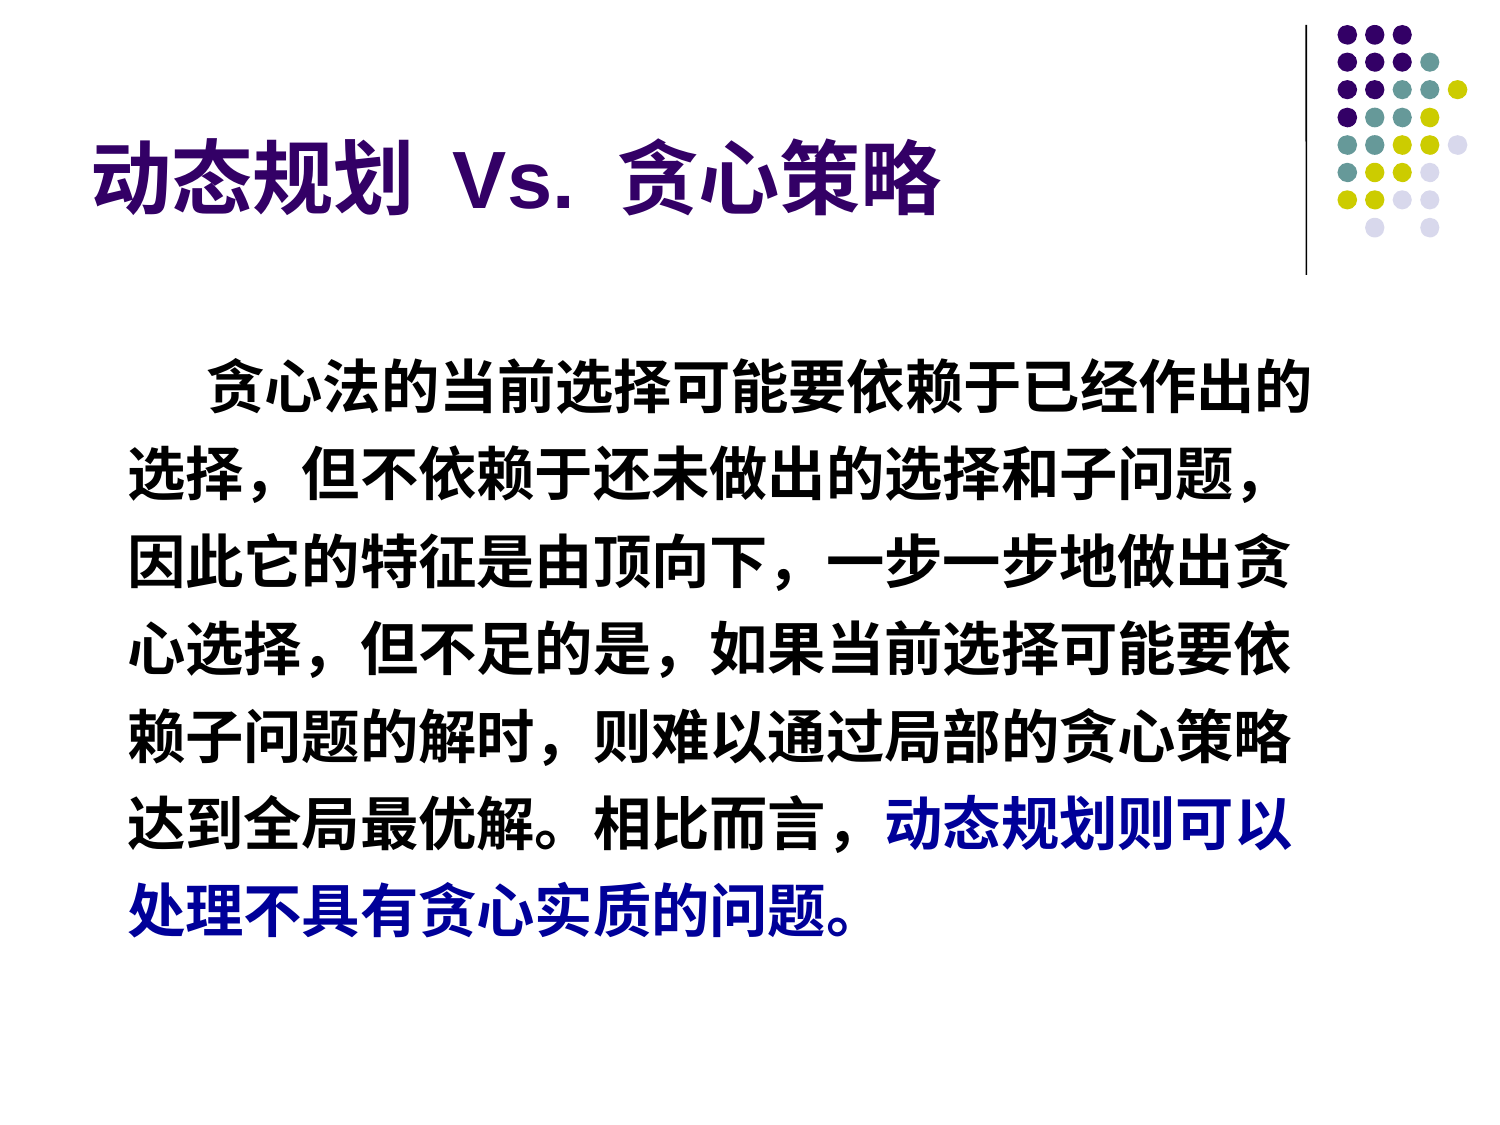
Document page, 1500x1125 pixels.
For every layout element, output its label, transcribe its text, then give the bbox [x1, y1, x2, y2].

title 动态规划 Vs. 贪心策略 [75, 20, 1313, 233]
text_box 贪心法的当前选择可能要依赖于已经作出的选择，但不依赖于还未做出的选择和子问题，因此它的特征是由顶向下，一步一步地做出贪心选择，但不足的是，如果当前选择可能要依赖子问题的解时，则难以通过局部的贪心策略达到全局最优解。相比而言，动态规划则可以处理不具有贪心实质的问题。 [112, 324, 1350, 952]
